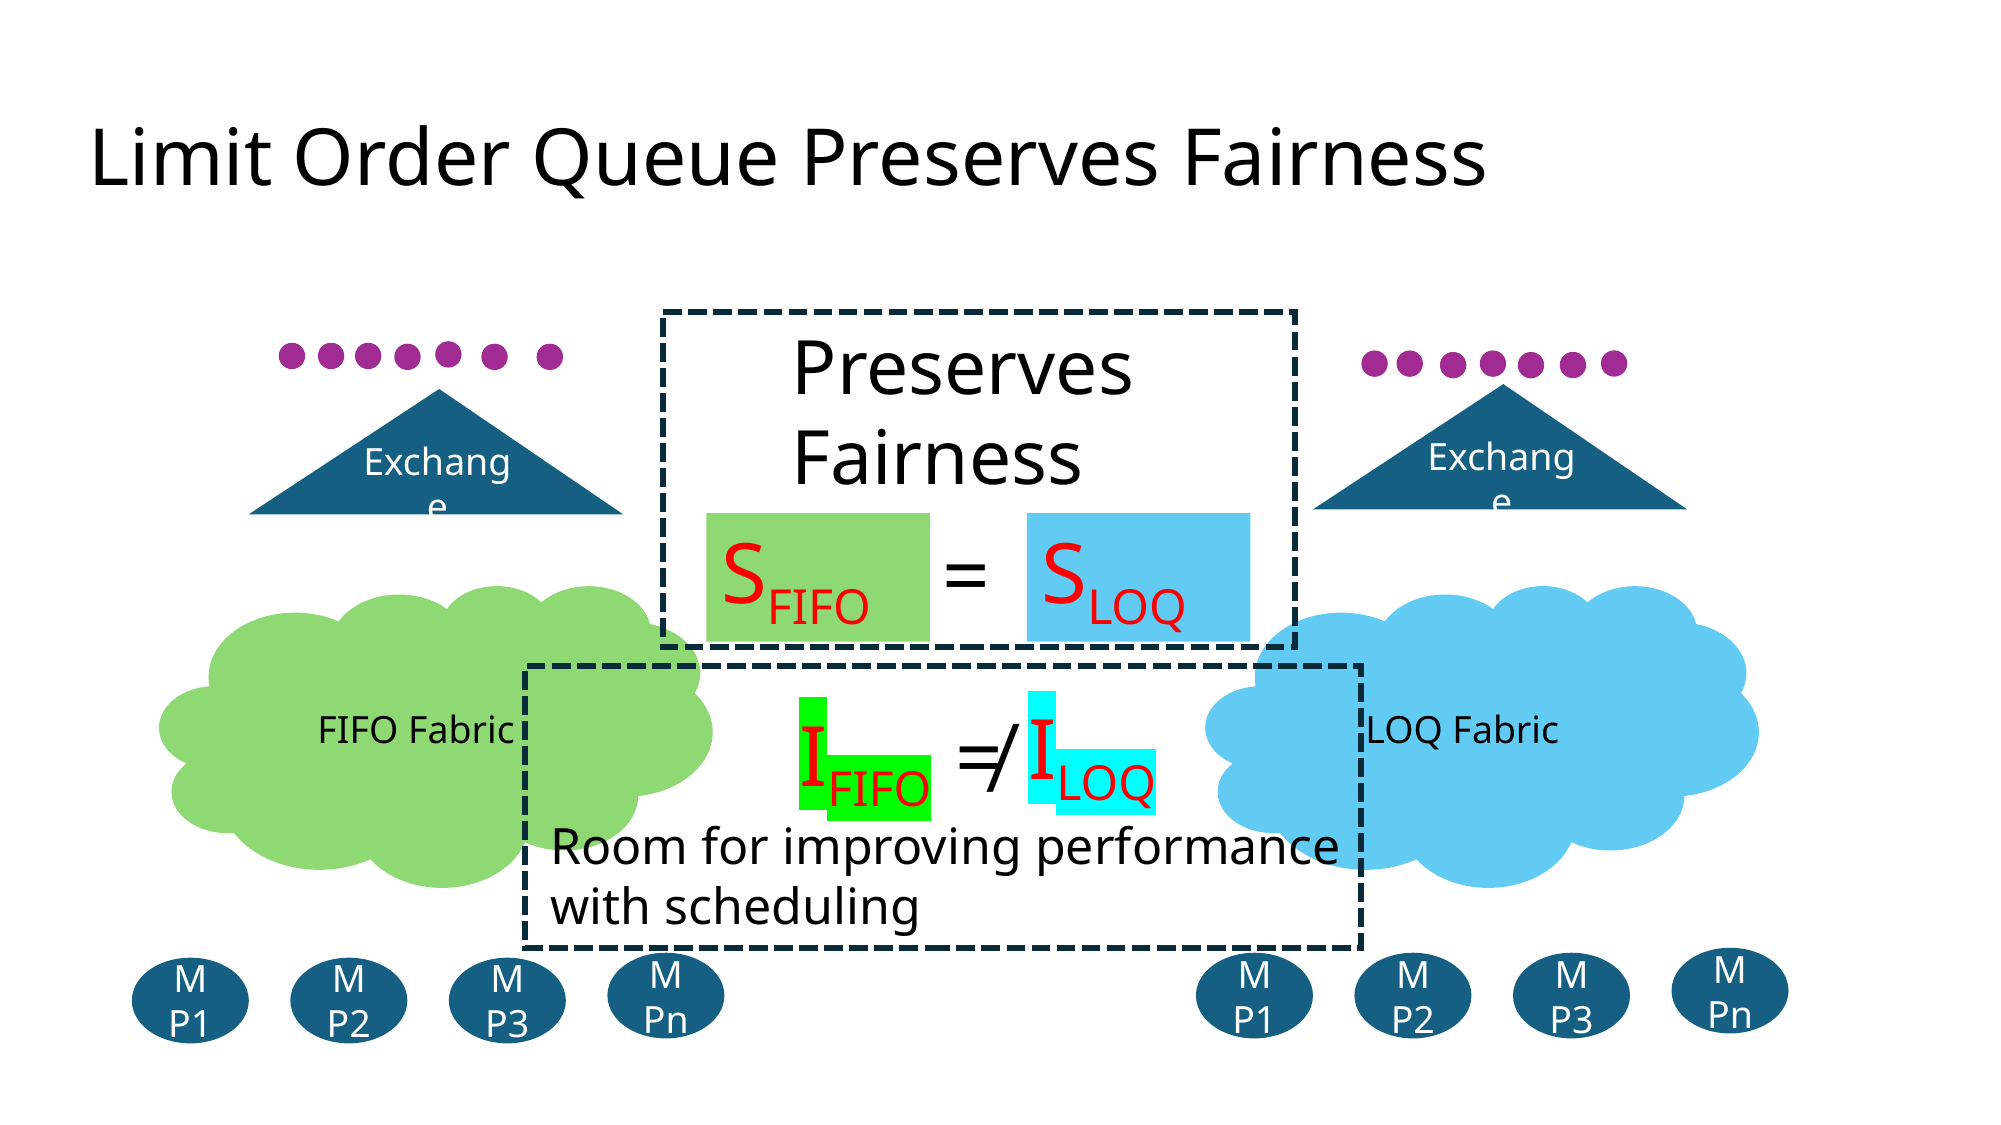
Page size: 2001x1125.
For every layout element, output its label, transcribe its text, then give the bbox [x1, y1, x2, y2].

text_box [316, 341, 346, 371]
text_box MP3 [447, 956, 568, 1045]
title Limit Order Queue Preserves Fairness [68, 97, 1932, 223]
text_box [479, 342, 510, 372]
text_box [535, 342, 565, 372]
text_box [1516, 350, 1546, 380]
text_box [353, 341, 383, 371]
text_box [277, 341, 307, 371]
text_box MP1 [1194, 951, 1315, 1040]
text_box [661, 311, 1297, 648]
text_box LOQ Fabric [1254, 584, 1761, 890]
text_box [1558, 350, 1588, 380]
text_box MP2 [1352, 951, 1474, 1040]
text_box [392, 342, 423, 372]
text_box [1438, 350, 1468, 380]
text_box MP2 [288, 956, 409, 1045]
text_box FIFO Fabric [157, 584, 702, 890]
text_box MP1 [130, 956, 251, 1045]
text_box [524, 665, 1363, 949]
text_box [1599, 348, 1629, 379]
text_box [1478, 348, 1508, 379]
text_box MPn [1669, 946, 1791, 1036]
text_box Exchange [1307, 382, 1693, 511]
text_box [1394, 348, 1425, 379]
text_box [1359, 348, 1390, 379]
text_box Preserves Fairness [776, 312, 1203, 508]
text_box MPn [605, 951, 727, 1040]
text_box MP3 [1511, 951, 1632, 1040]
text_box [433, 339, 464, 370]
text_box Room for improving performance with scheduling [535, 806, 1423, 942]
text_box Exchange [243, 387, 629, 516]
